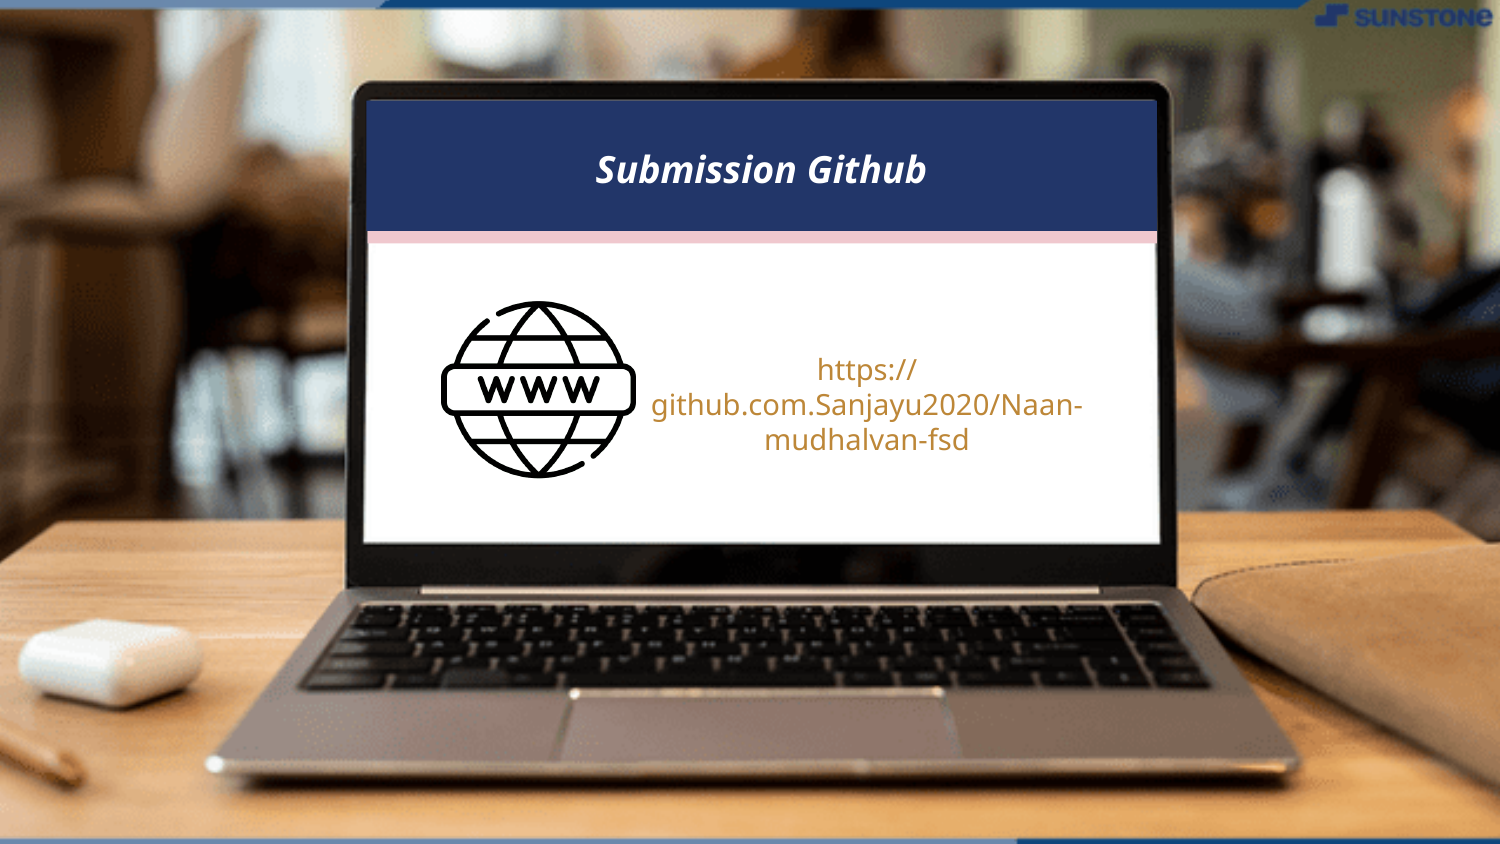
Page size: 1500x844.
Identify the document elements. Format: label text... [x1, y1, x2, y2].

picture [0, 0, 1500, 844]
list Submission Github [432, 131, 1091, 206]
list https://github.com.Sanjayu2020/Naan-mudhalvan-fsd [634, 159, 1101, 649]
